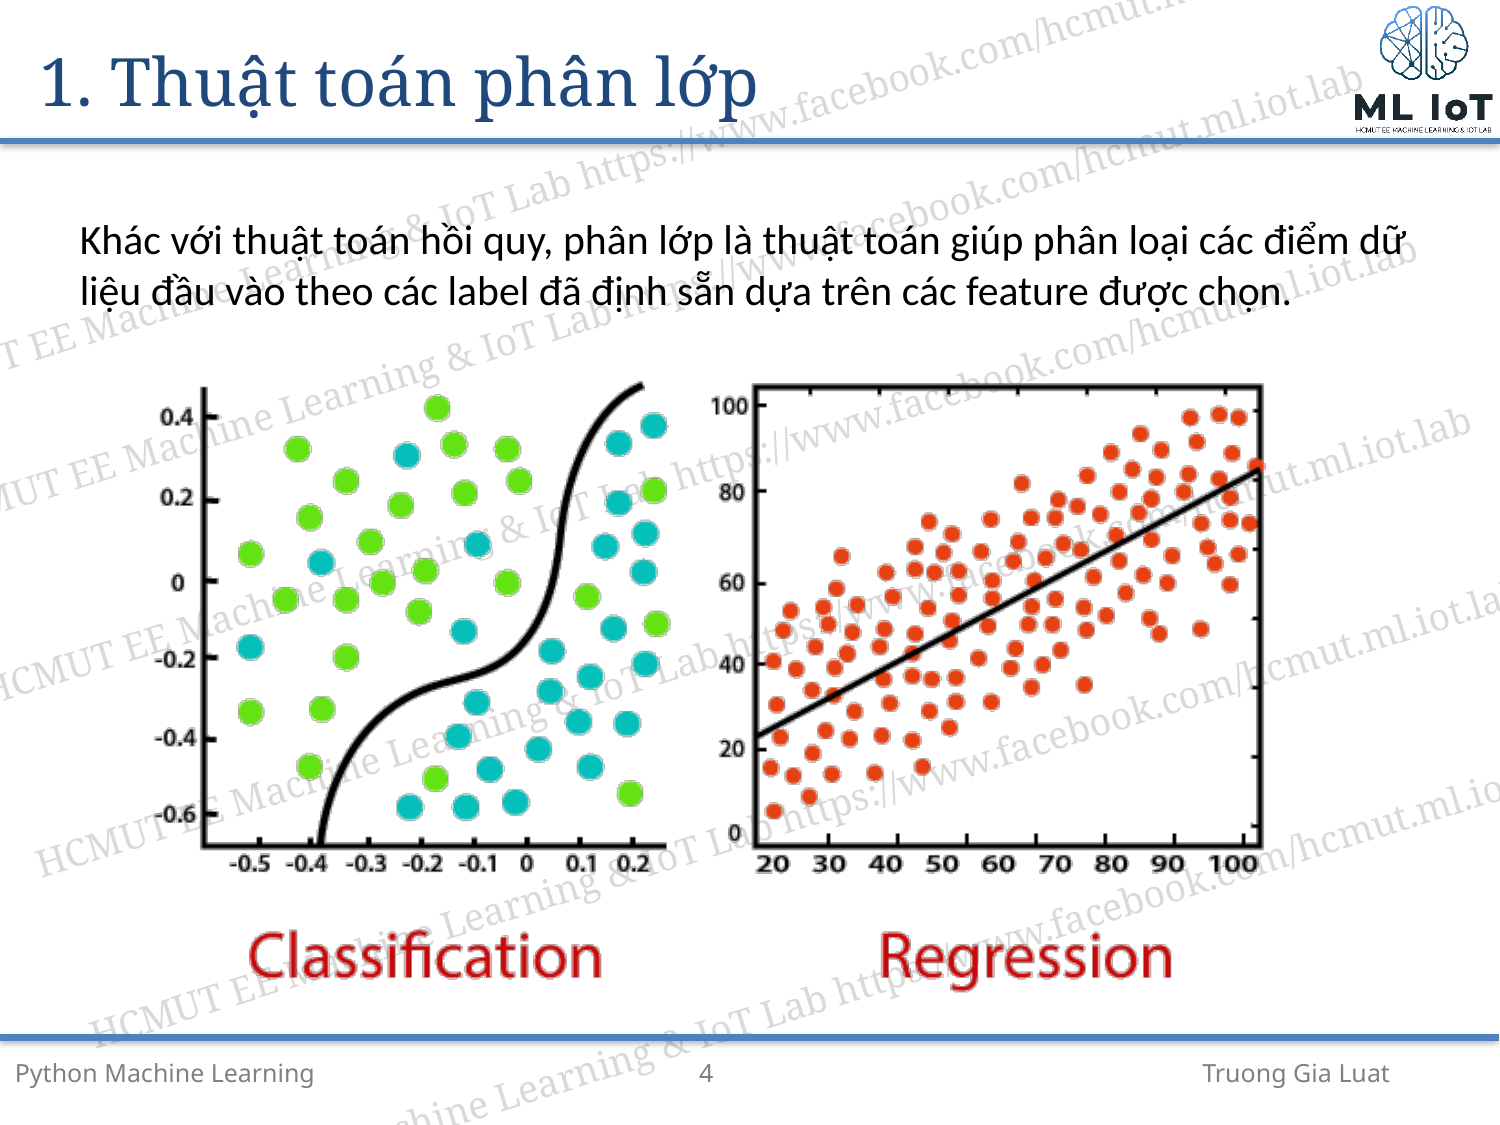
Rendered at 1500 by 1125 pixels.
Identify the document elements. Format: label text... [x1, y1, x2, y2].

text_box 1. Thuật toán phân lớp [23, 27, 1340, 132]
picture [137, 362, 1276, 997]
picture [1350, 0, 1495, 138]
text_box Python Machine Learning [0, 1050, 450, 1095]
text_box Khác với thuật toán hồi quy, phân lớp là thuật toán giúp phân loại các điểm dữ liệu đầu vào theo các label đã định sẵn dựa trên các feature được chọn. [65, 205, 1434, 321]
text_box Truong Gia Luat [1187, 1049, 1473, 1095]
text_box 4 [549, 1049, 863, 1099]
